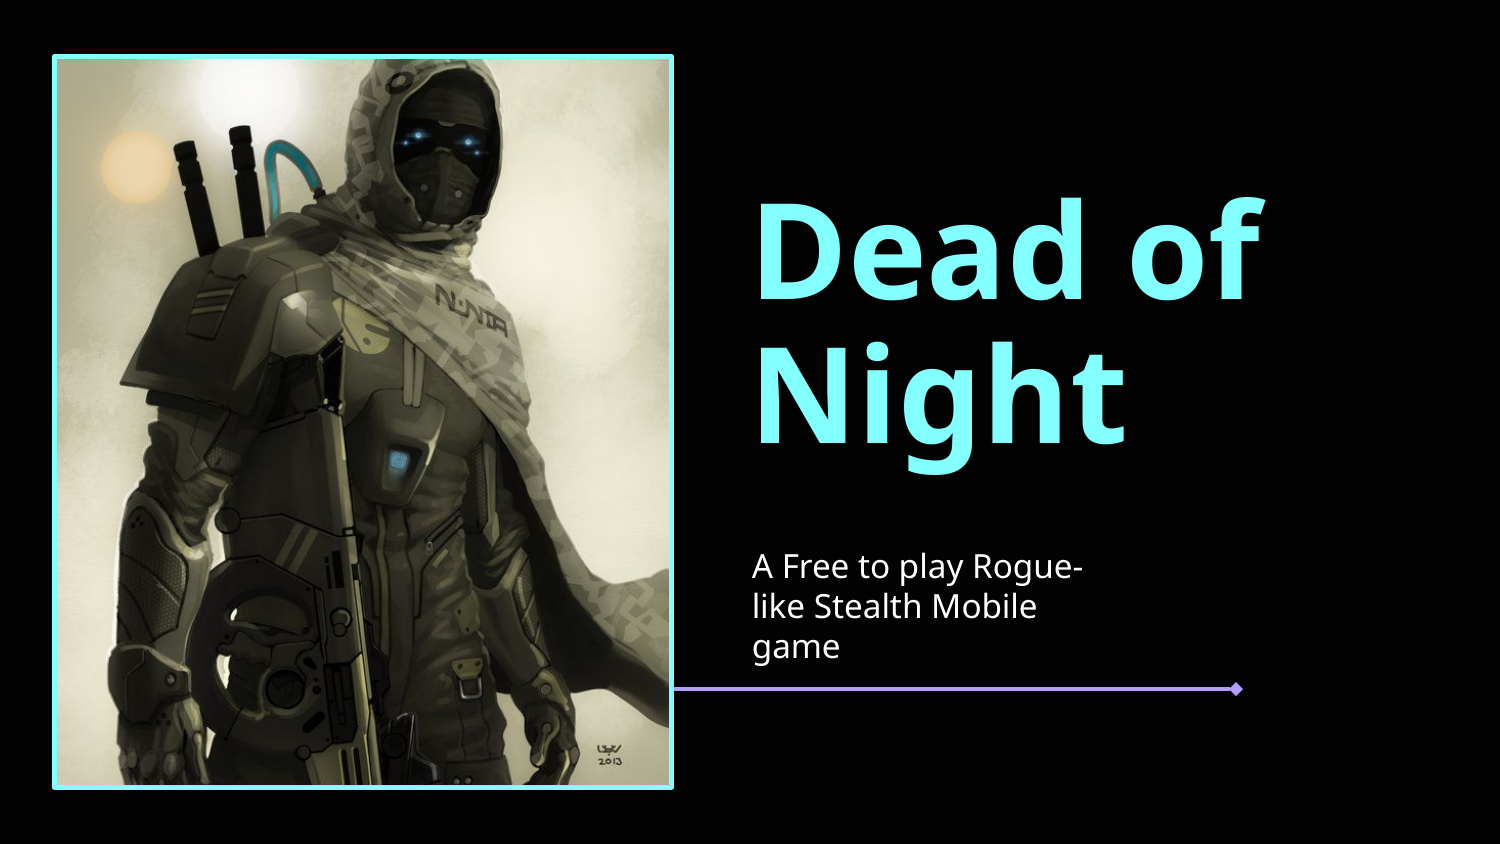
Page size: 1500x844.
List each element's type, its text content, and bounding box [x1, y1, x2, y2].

picture [56, 58, 670, 786]
title Dead of Night [734, 88, 1383, 569]
subtitle A Free to play Rogue-like Stealth Mobile game [736, 556, 1138, 655]
